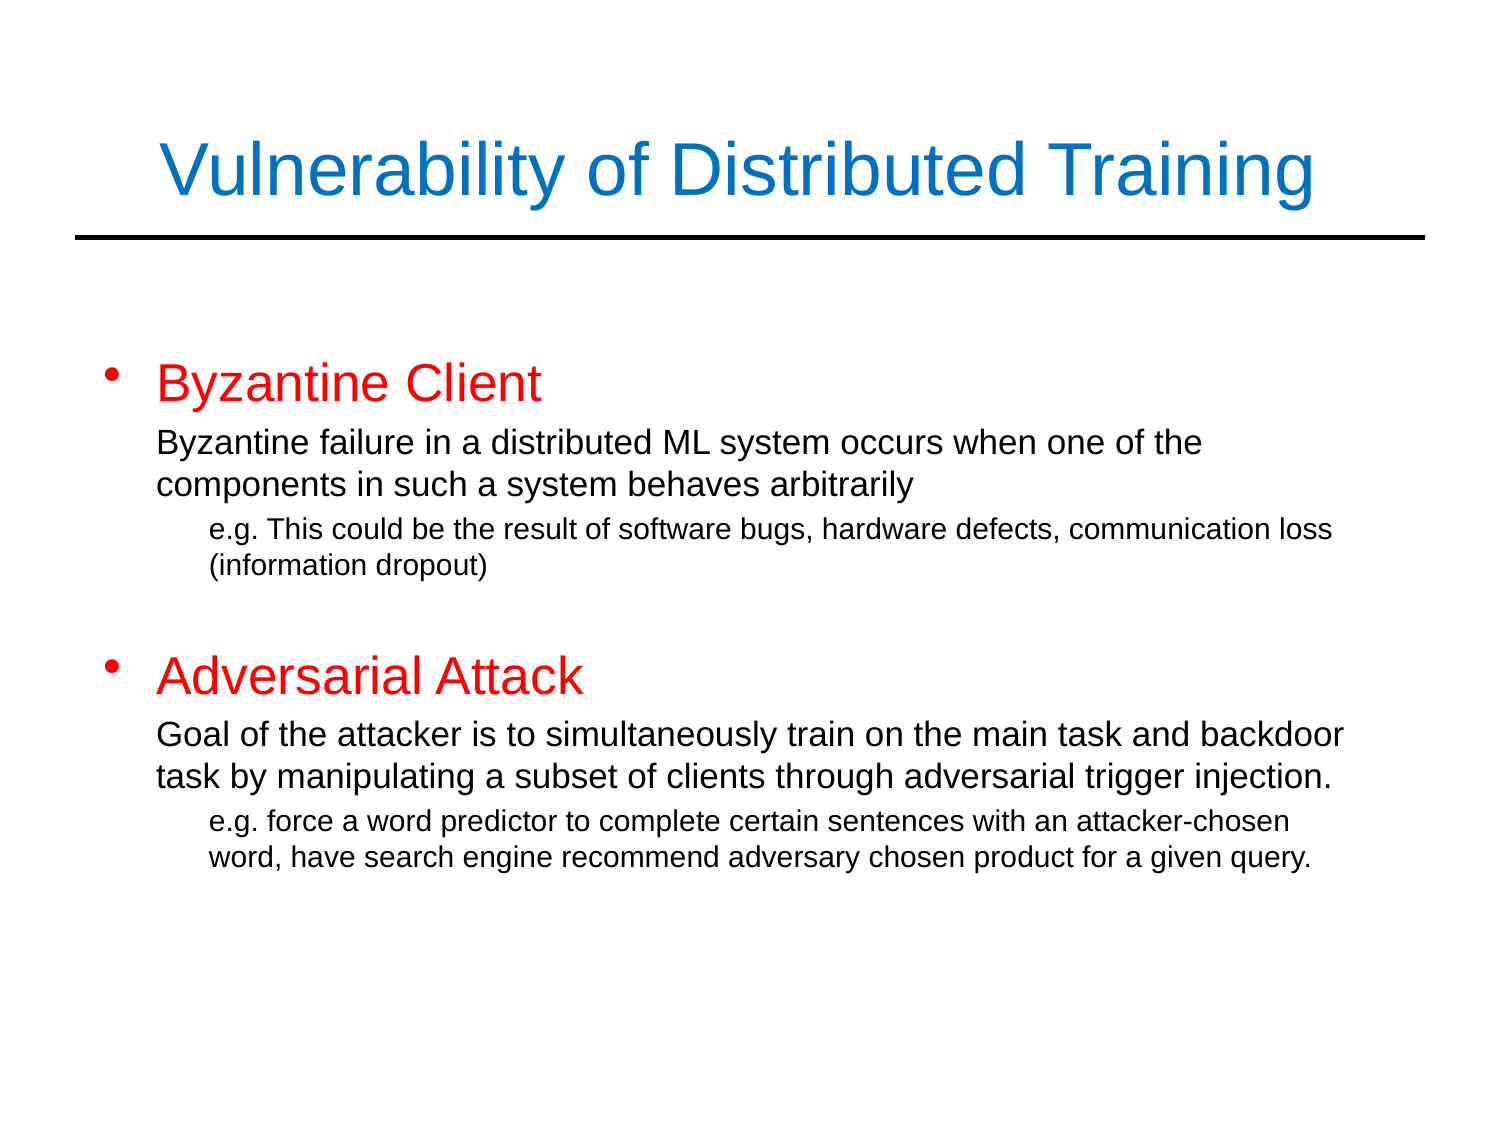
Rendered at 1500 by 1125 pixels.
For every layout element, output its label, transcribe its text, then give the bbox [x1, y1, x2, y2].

title Vulnerability of Distributed Training [112, 99, 1407, 231]
list Byzantine Client Byzantine failure in a distributed ML system occurs when one of the components in such a system behaves arbitrarily e.g. This could be the result of software bugs, hardware defects, communication loss (information dropout) Adversarial Attack Goal of the attacker is to simultaneously train on the main task and backdoor task by manipulating a subset of clients through adversarial trigger injection. e.g. force a word predictor to complete certain sentences with an attacker-chosen word, have search engine recommend adversary chosen product for a given query. [103, 348, 1397, 884]
